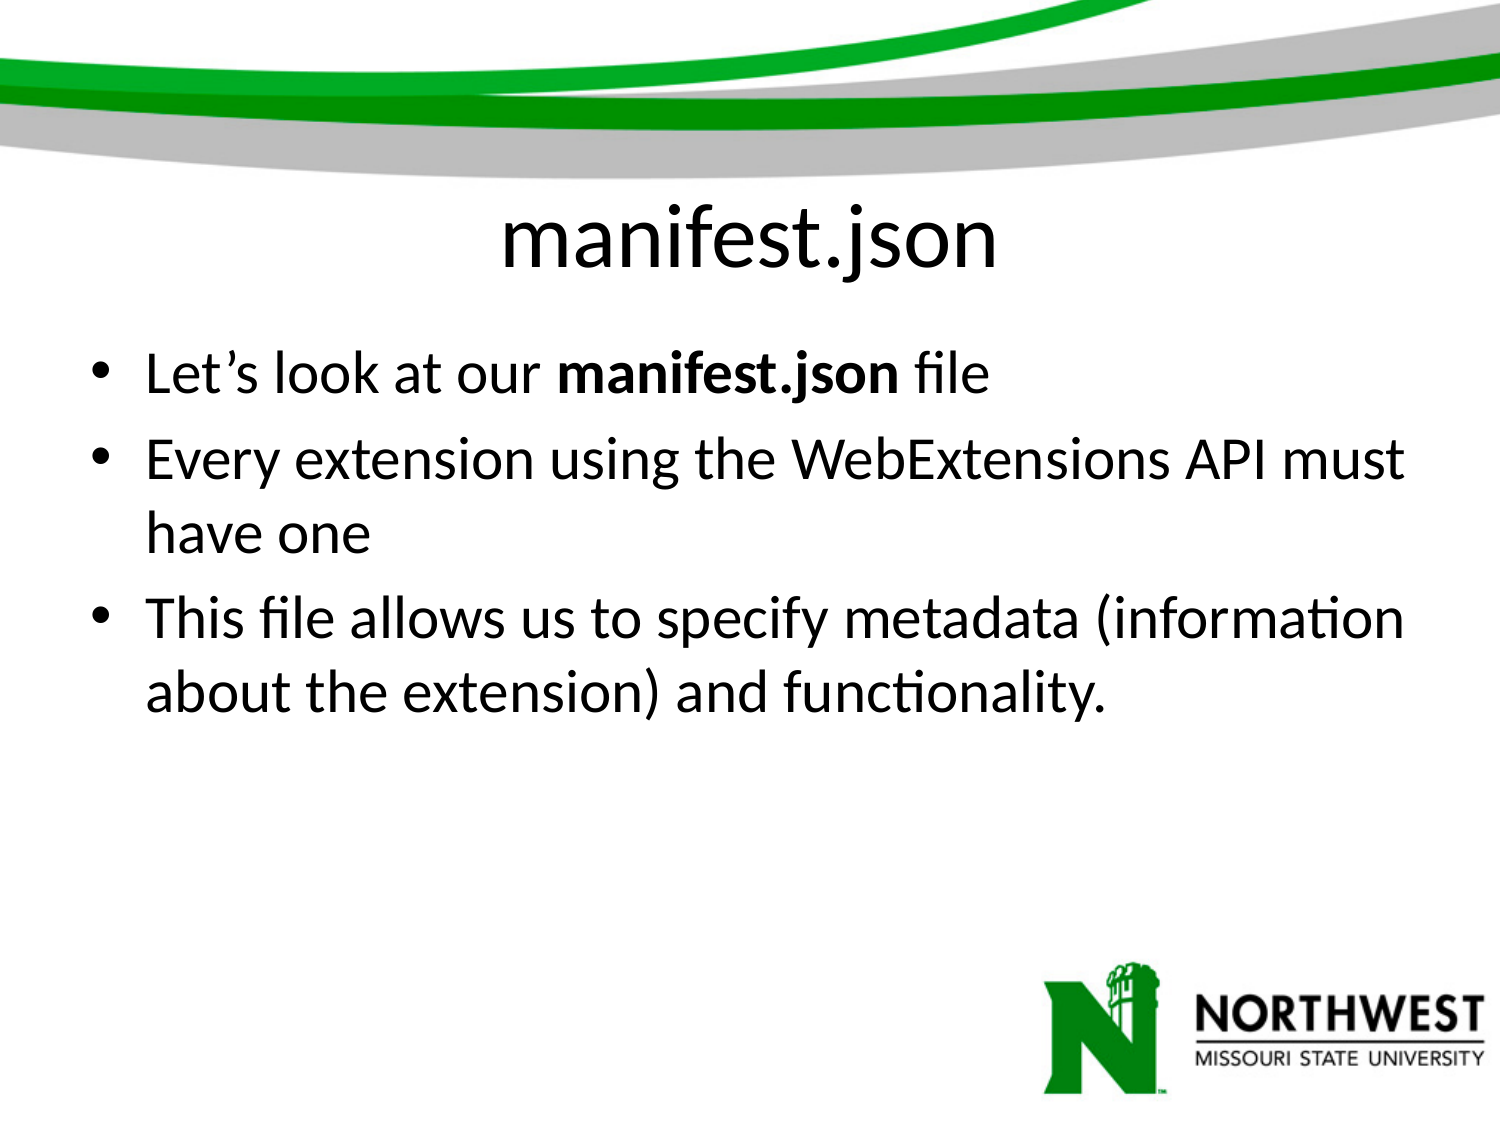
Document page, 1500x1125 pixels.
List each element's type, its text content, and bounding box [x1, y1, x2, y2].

list Let’s look at our manifest.json file Every extension using the WebExtensions API must have one This file allows us to specify metadata (information about the extension) and functionality. [75, 324, 1425, 800]
title manifest.json [75, 137, 1425, 324]
picture [0, 0, 1500, 1125]
